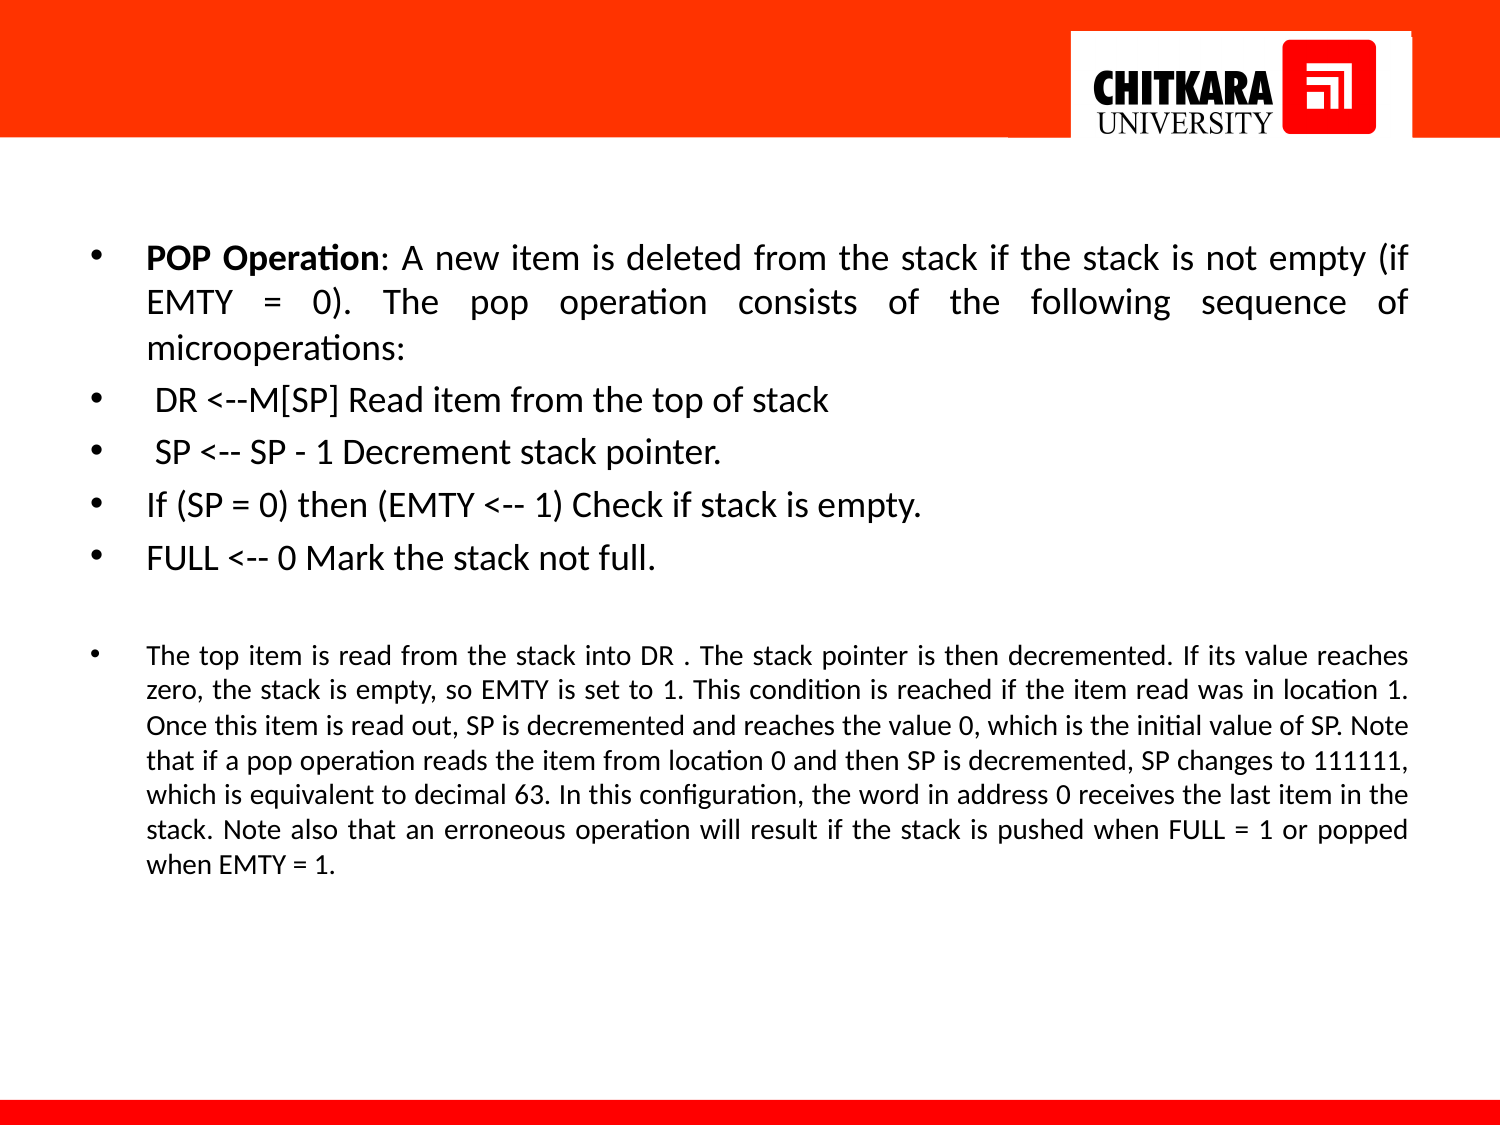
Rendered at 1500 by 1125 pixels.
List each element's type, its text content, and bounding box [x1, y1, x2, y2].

picture [1074, 37, 1391, 138]
list POP Operation: A new item is deleted from the stack if the stack is not empty (if EMTY = 0). The pop operation consists of the following sequence of microoperations: DR <--M[SP] Read item from the top of stack SP <-- SP - 1 Decrement stack pointer. If (SP = 0) then (EMTY <-- 1) Check if stack is empty. FULL <-- 0 Mark the stack not full. The top item is read from the stack into DR . The stack pointer is then decremented. If its value reaches zero, the stack is empty, so EMTY is set to 1. This condition is reached if the item read was in location 1. Once this item is read out, SP is decremented and reaches the value 0, which is the initial value of SP. Note that if a pop operation reads the item from location 0 and then SP is decremented, SP changes to 111111, which is equivalent to decimal 63. In this configuration, the word in address 0 receives the last item in the stack. Note also that an erroneous operation will result if the stack is pushed when FULL = 1 or popped when EMTY = 1. [74, 224, 1426, 968]
